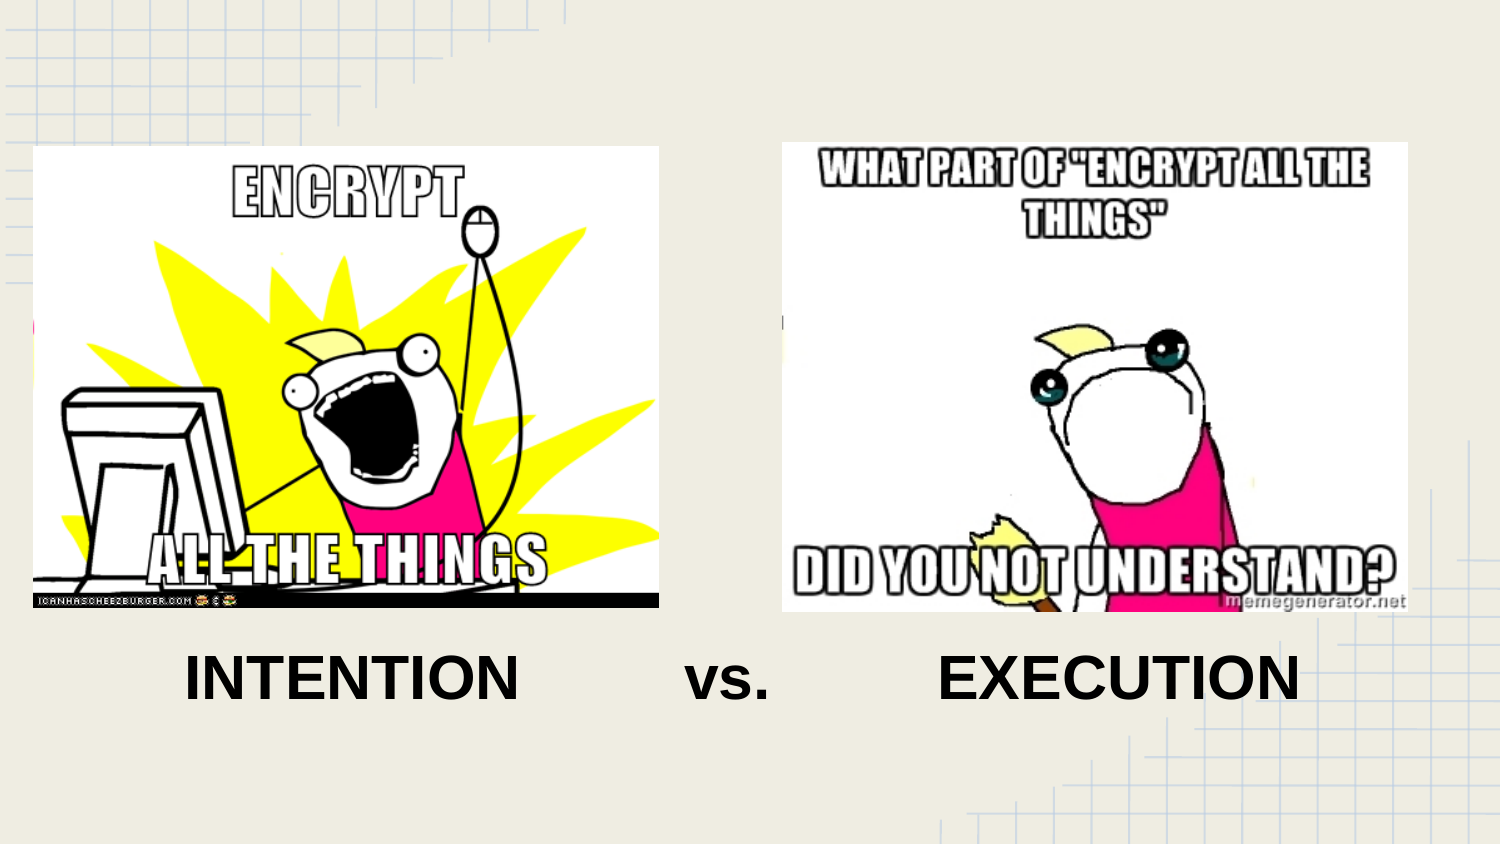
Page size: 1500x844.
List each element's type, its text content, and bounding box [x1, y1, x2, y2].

text_box INTENTION [52, 621, 427, 697]
picture [782, 142, 1408, 612]
text_box EXECUTION [1028, 621, 1420, 697]
text_box vs. [427, 621, 1028, 697]
picture [32, 146, 659, 609]
